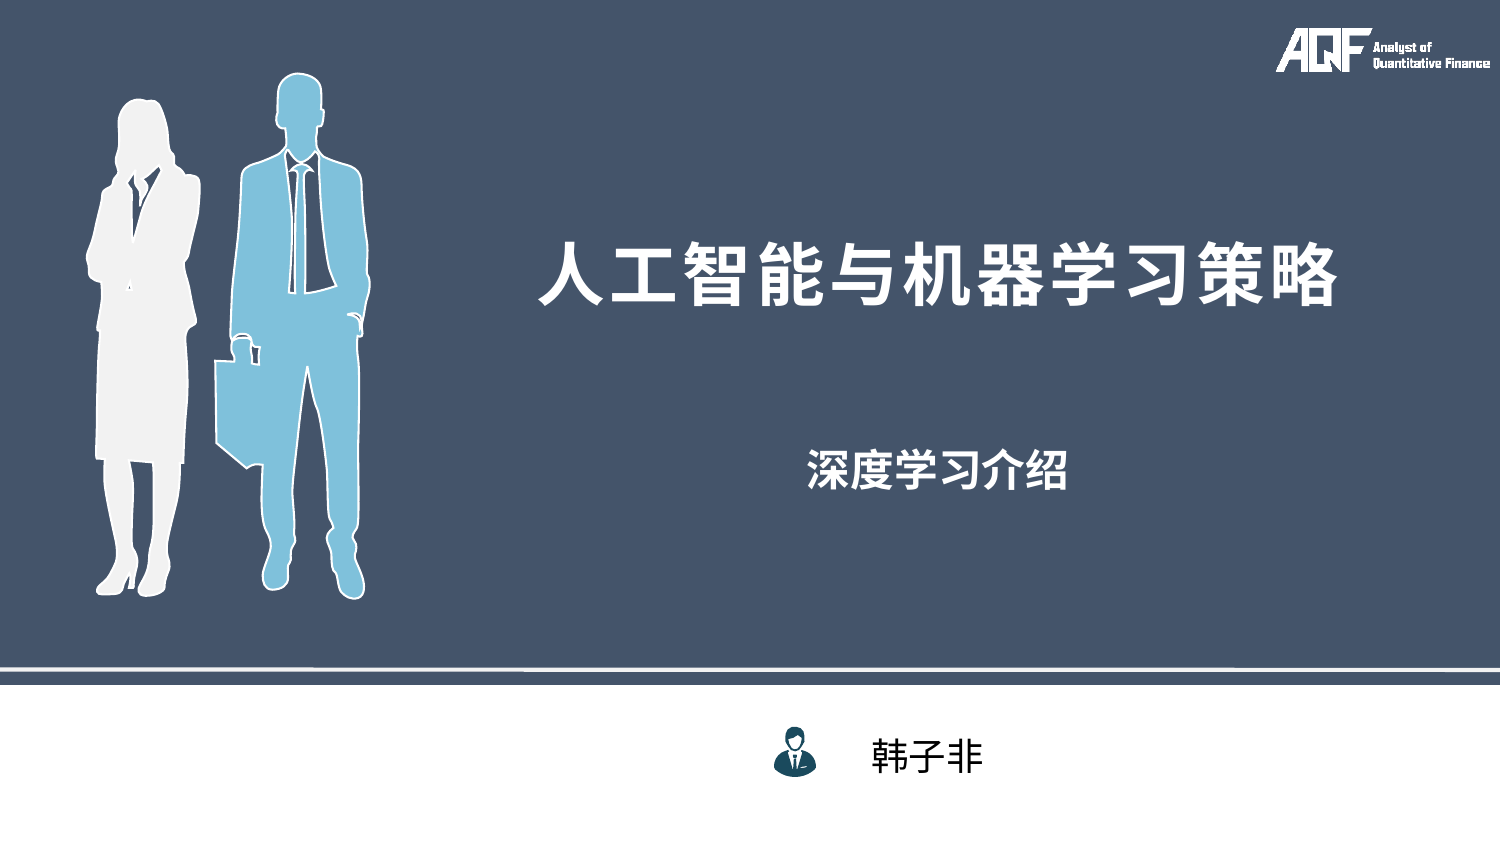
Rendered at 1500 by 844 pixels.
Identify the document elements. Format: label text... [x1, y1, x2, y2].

picture [1252, 2, 1500, 102]
list 韩子非 [856, 713, 1353, 799]
subtitle 人工智能与机器学习策略 [392, 233, 1483, 328]
list 深度学习介绍 [396, 435, 1480, 500]
